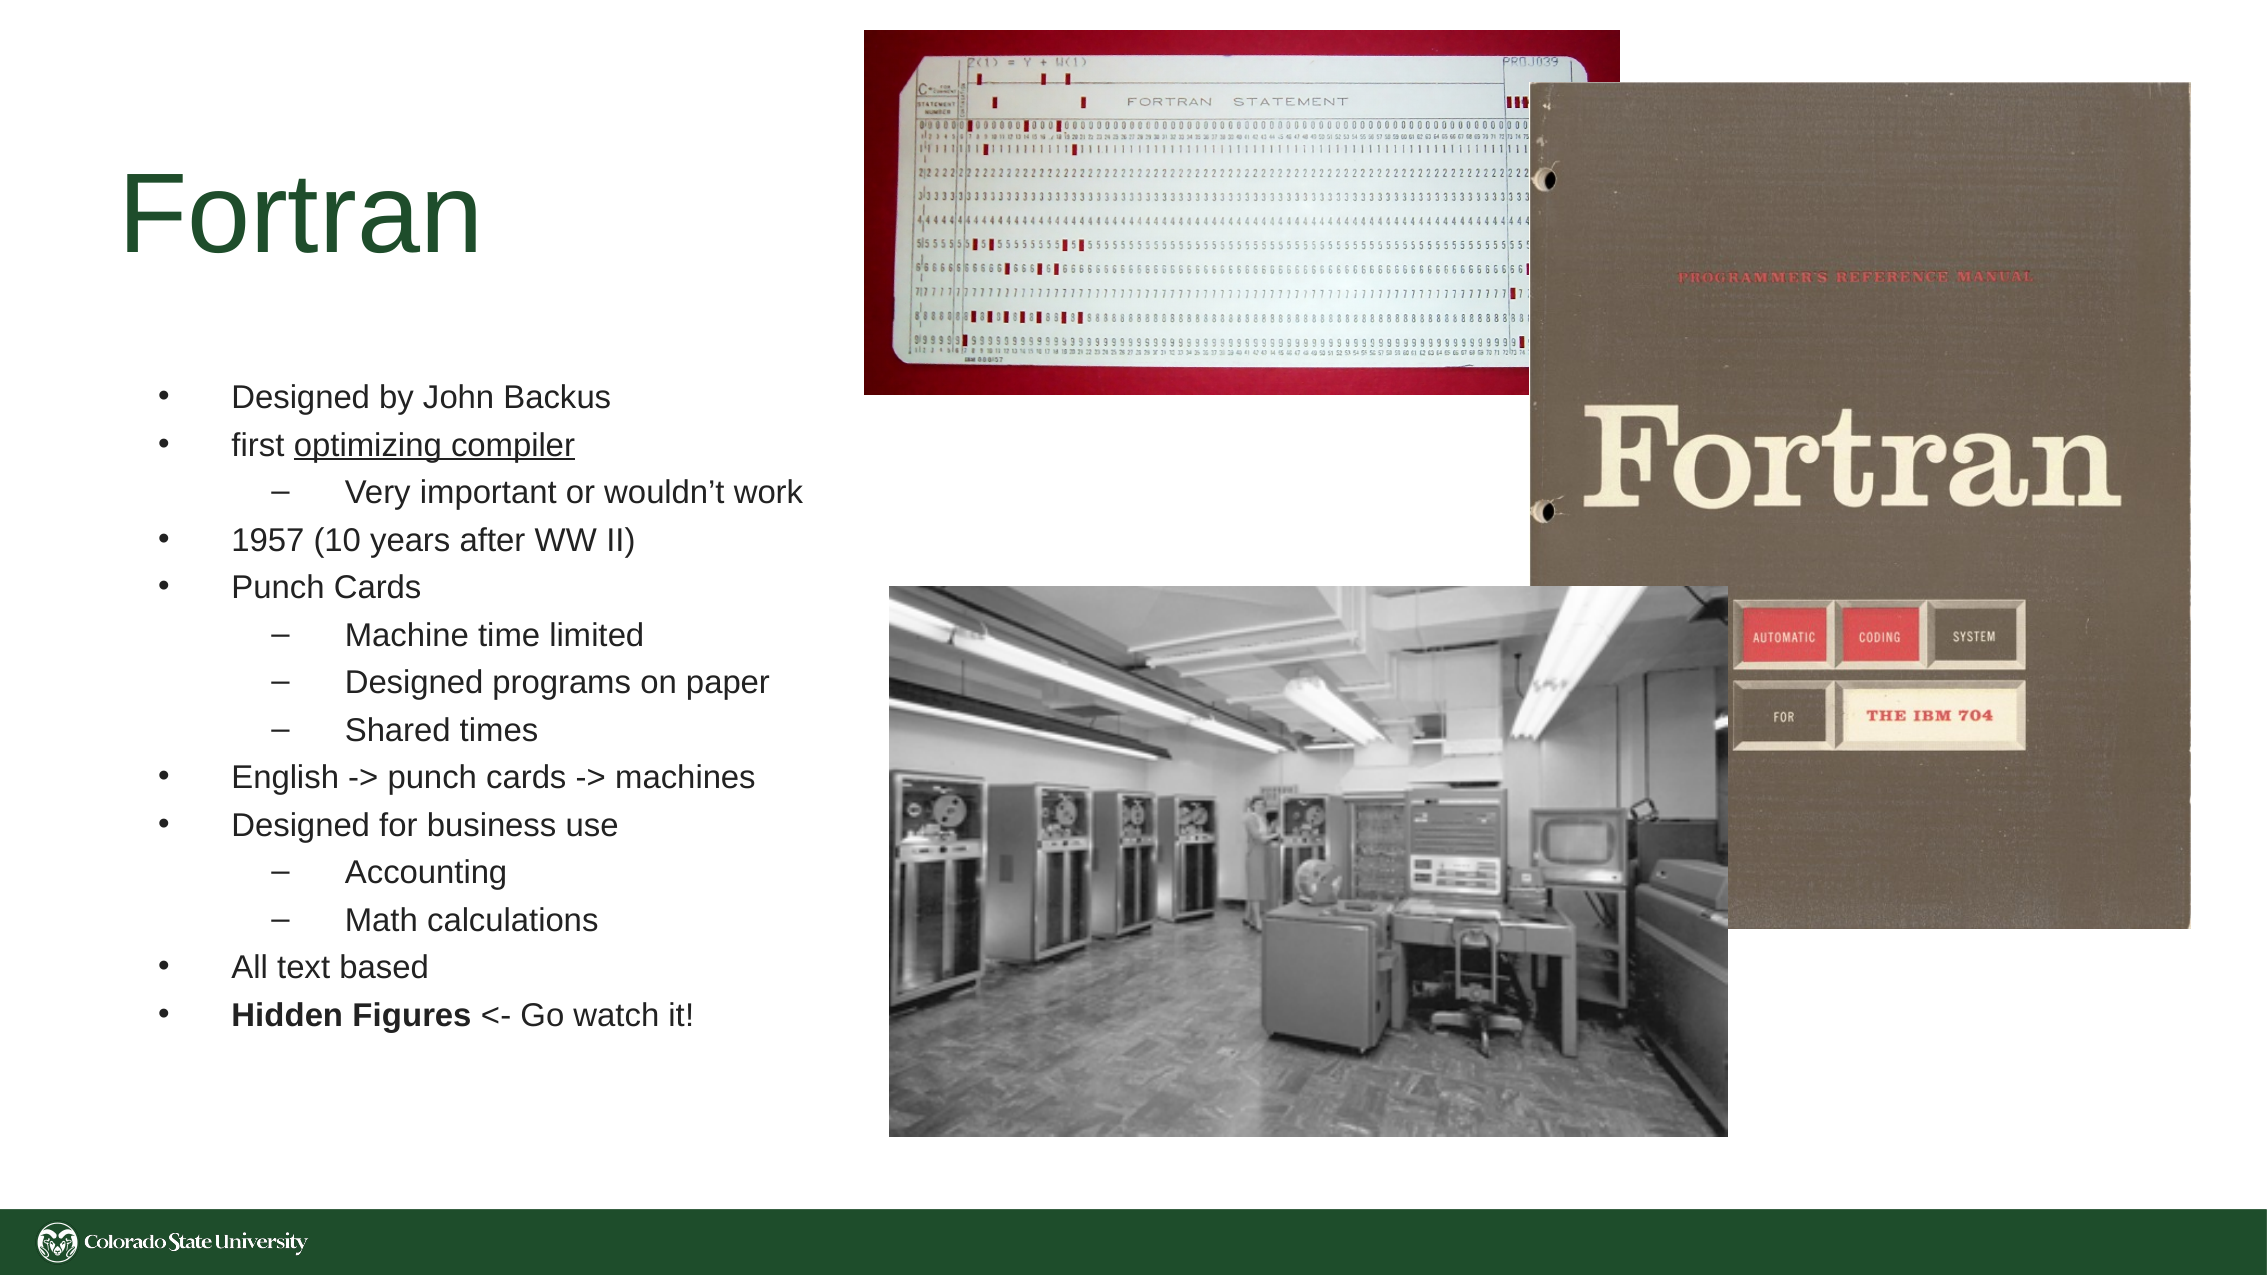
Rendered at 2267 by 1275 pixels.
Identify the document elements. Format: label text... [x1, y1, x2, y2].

picture [864, 30, 2191, 1137]
list Designed by John Backus first optimizing compiler Very important or wouldn’t work 1957 (10 years after WW II) Punch Cards Machine time limited Designed programs on paper Shared times English -> punch cards -> machines Designed for business use Accounting Math calculations All text based Hidden Figures <- Go watch it! [103, 352, 1261, 1081]
title Fortran [103, 123, 859, 290]
picture [25, 1209, 320, 1275]
